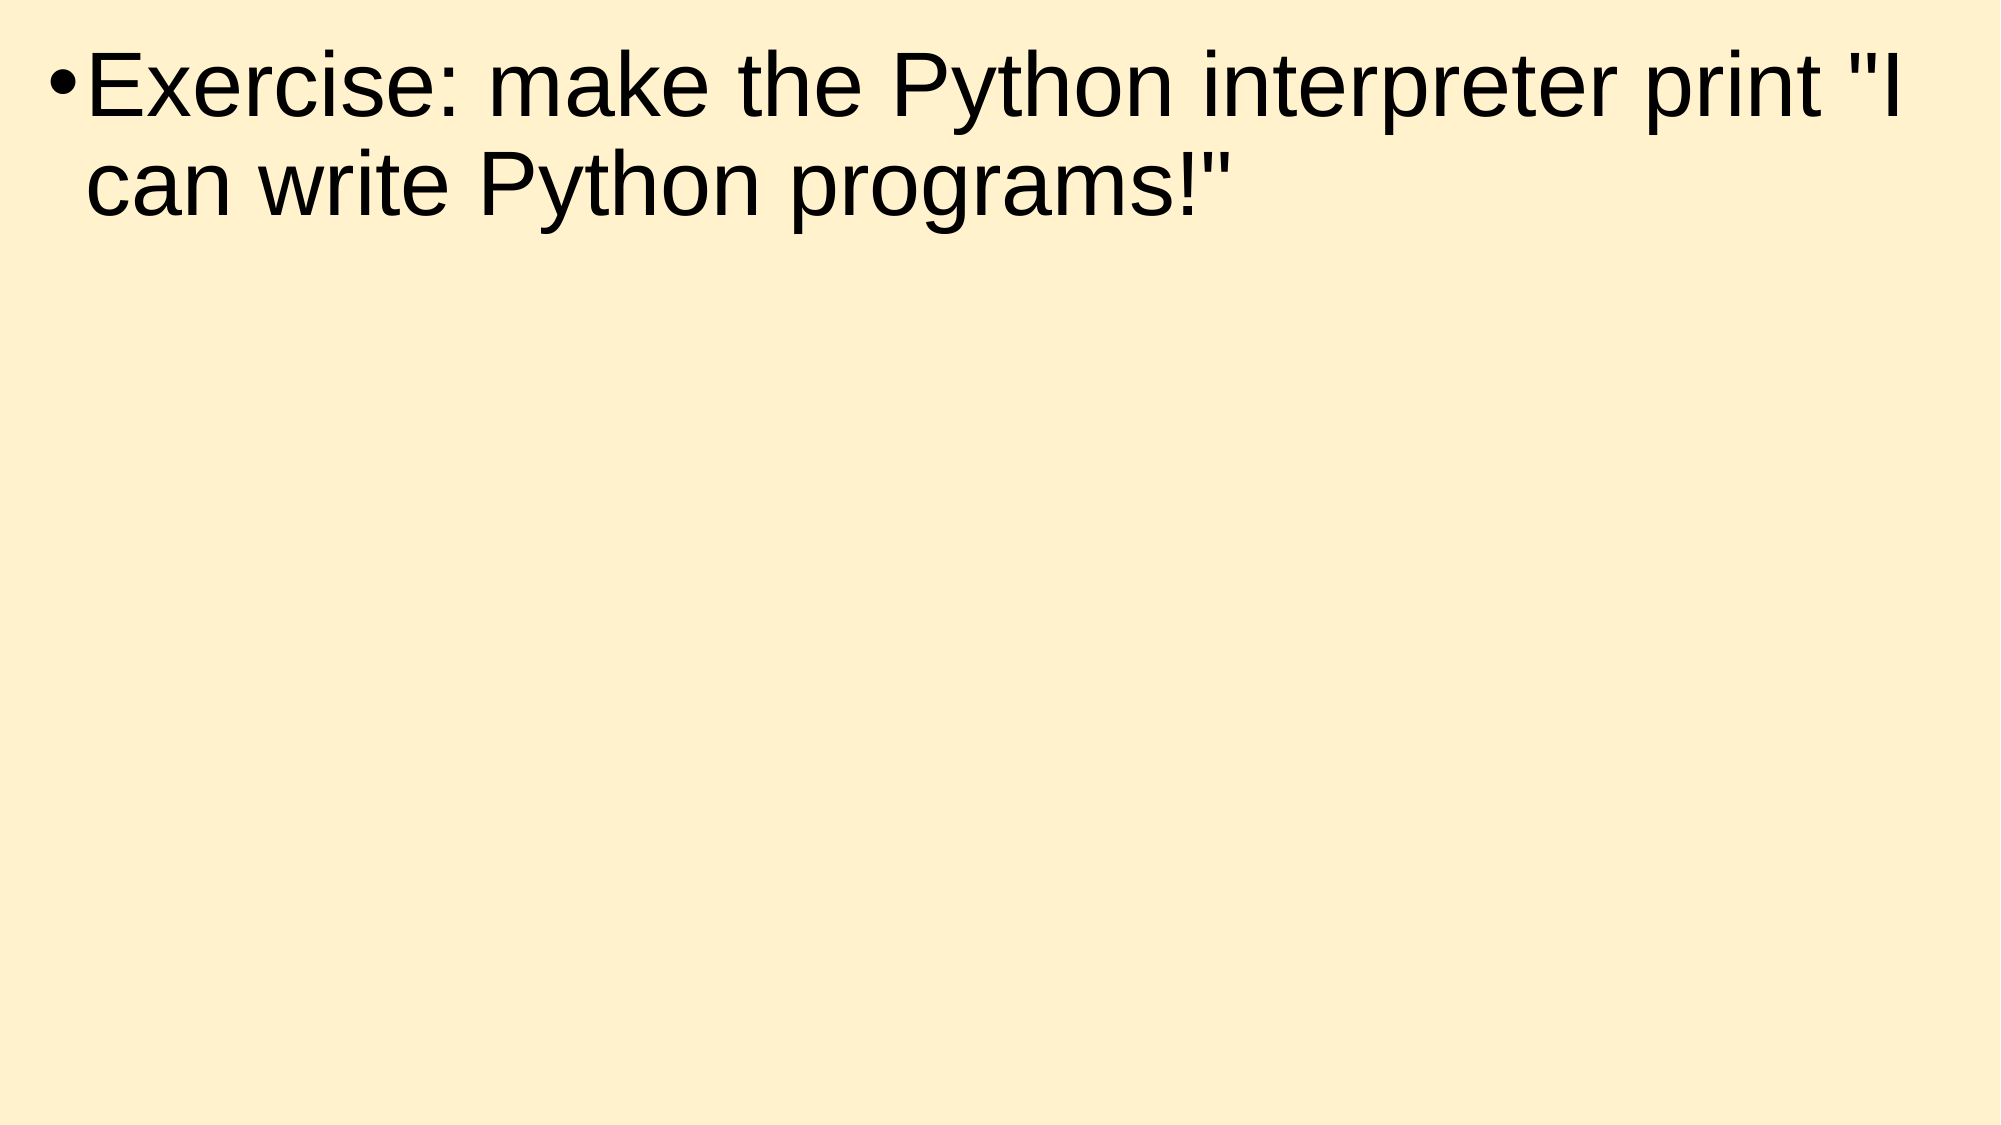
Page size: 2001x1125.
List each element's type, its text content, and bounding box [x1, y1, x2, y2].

list Exercise: make the Python interpreter print "I can write Python programs!" [32, 29, 1967, 1091]
